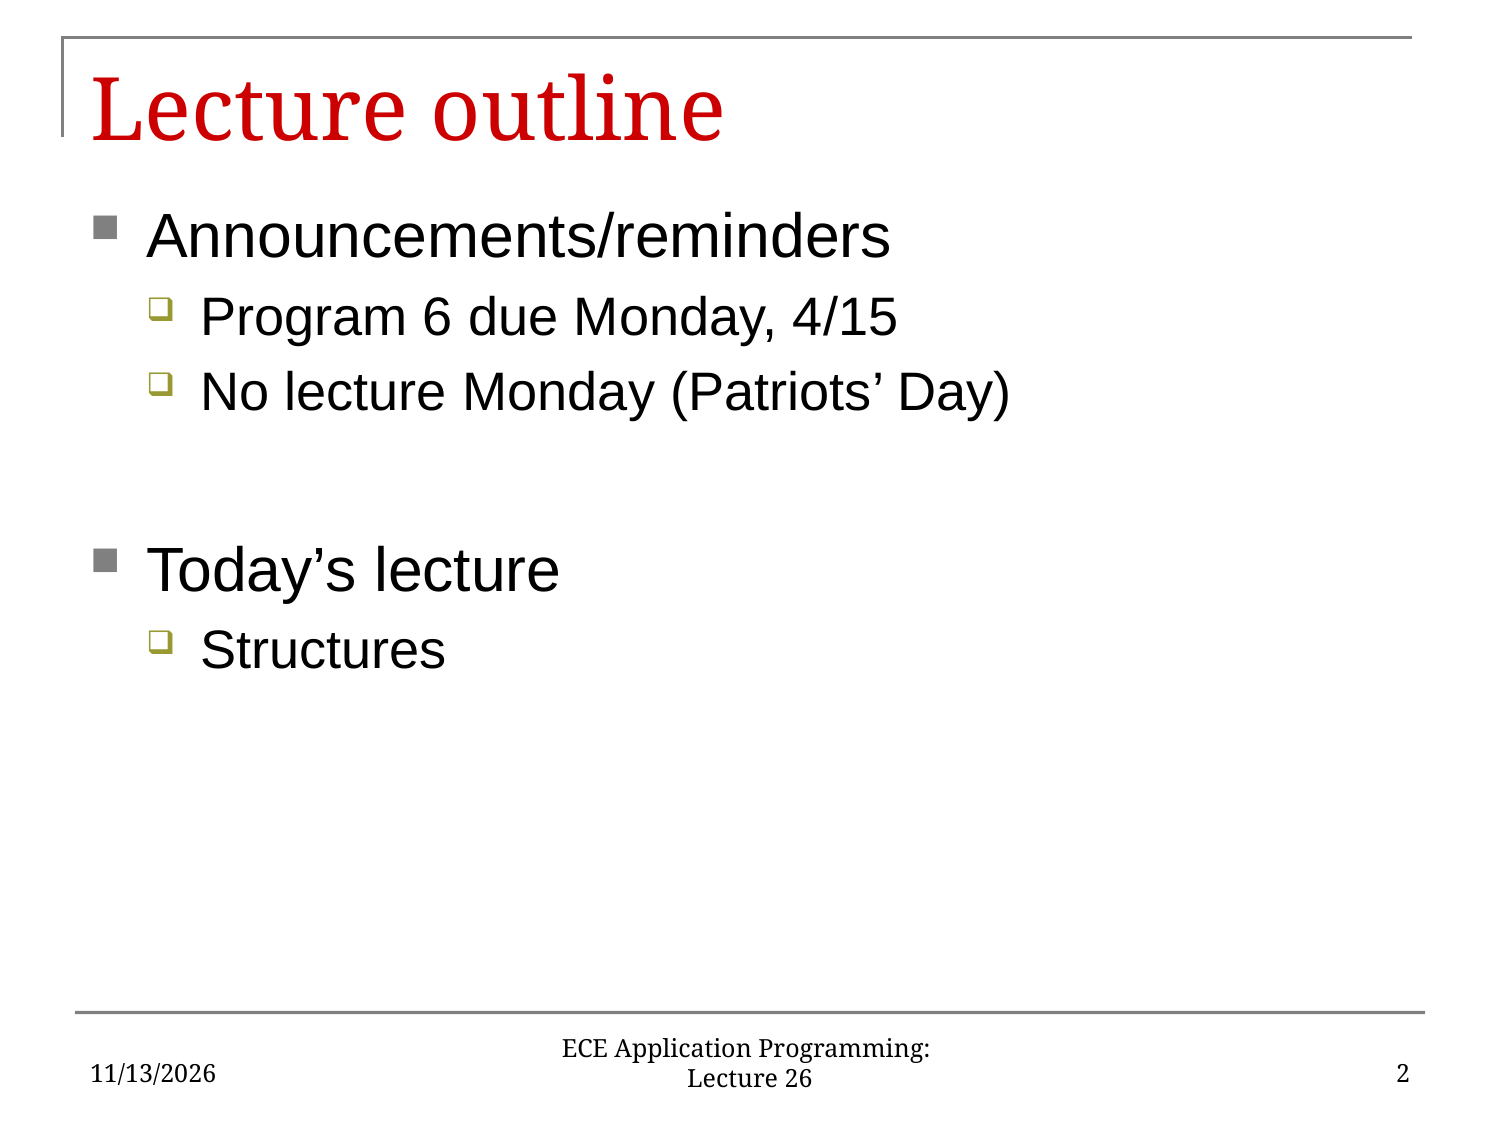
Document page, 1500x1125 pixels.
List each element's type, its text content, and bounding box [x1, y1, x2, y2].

slide_number 2 [1074, 1023, 1426, 1100]
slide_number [74, 1023, 426, 1100]
footer ECE Application Programming: Lecture 26 [512, 1024, 988, 1101]
title Lecture outline [75, 45, 1425, 163]
list Announcements/reminders Program 6 due Monday, 4/15 No lecture Monday (Patriots’ Day) Today’s lecture Structures [75, 187, 1425, 1006]
